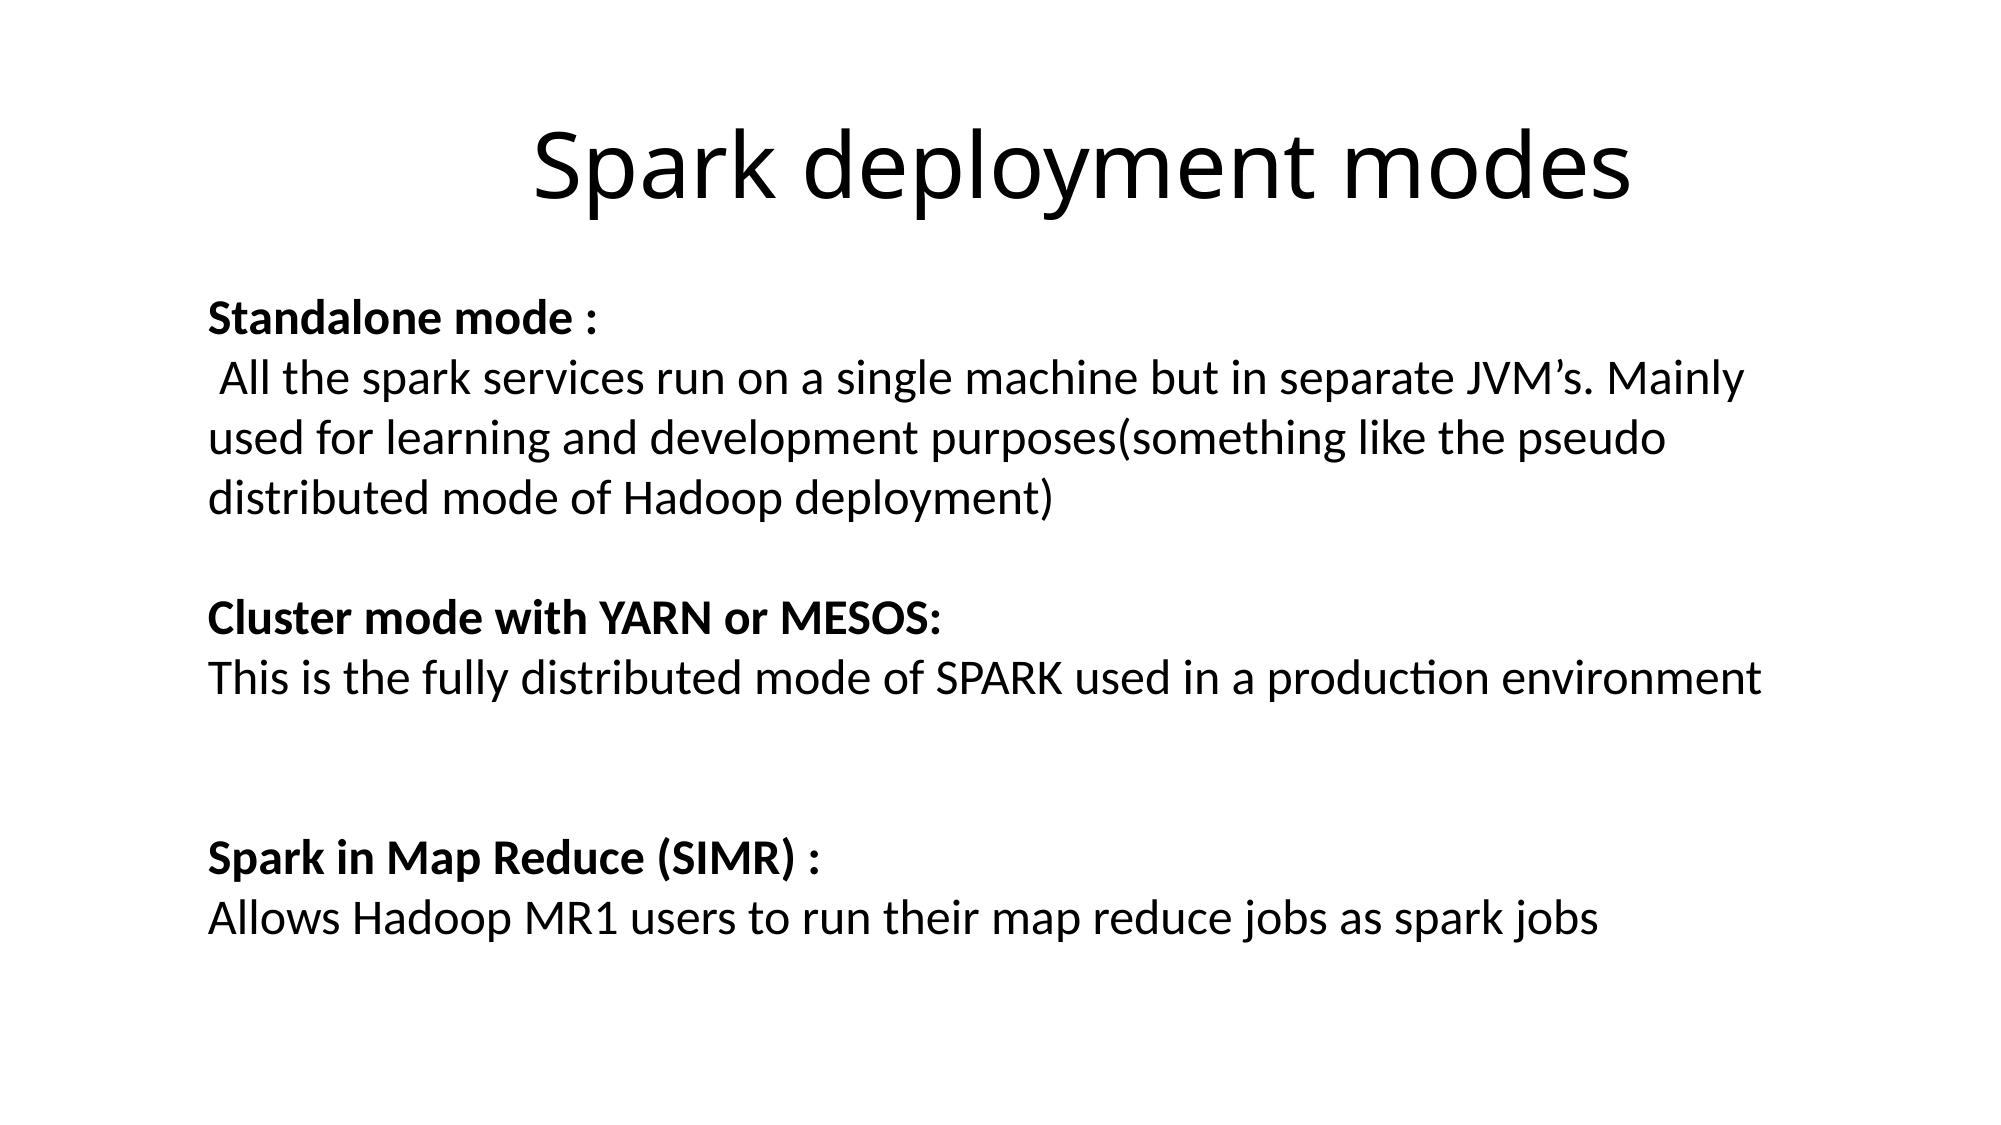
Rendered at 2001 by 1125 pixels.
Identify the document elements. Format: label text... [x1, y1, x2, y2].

title Spark deployment modes [137, 59, 1863, 278]
text_box Standalone mode : All the spark services run on a single machine but in separate JVM’s. Mainly used for learning and development purposes(something like the pseudo distributed mode of Hadoop deployment) Cluster mode with YARN or MESOS: This is the fully distributed mode of SPARK used in a production environment Spark in Map Reduce (SIMR) : Allows Hadoop MR1 users to run their map reduce jobs as spark jobs [193, 277, 1834, 1072]
